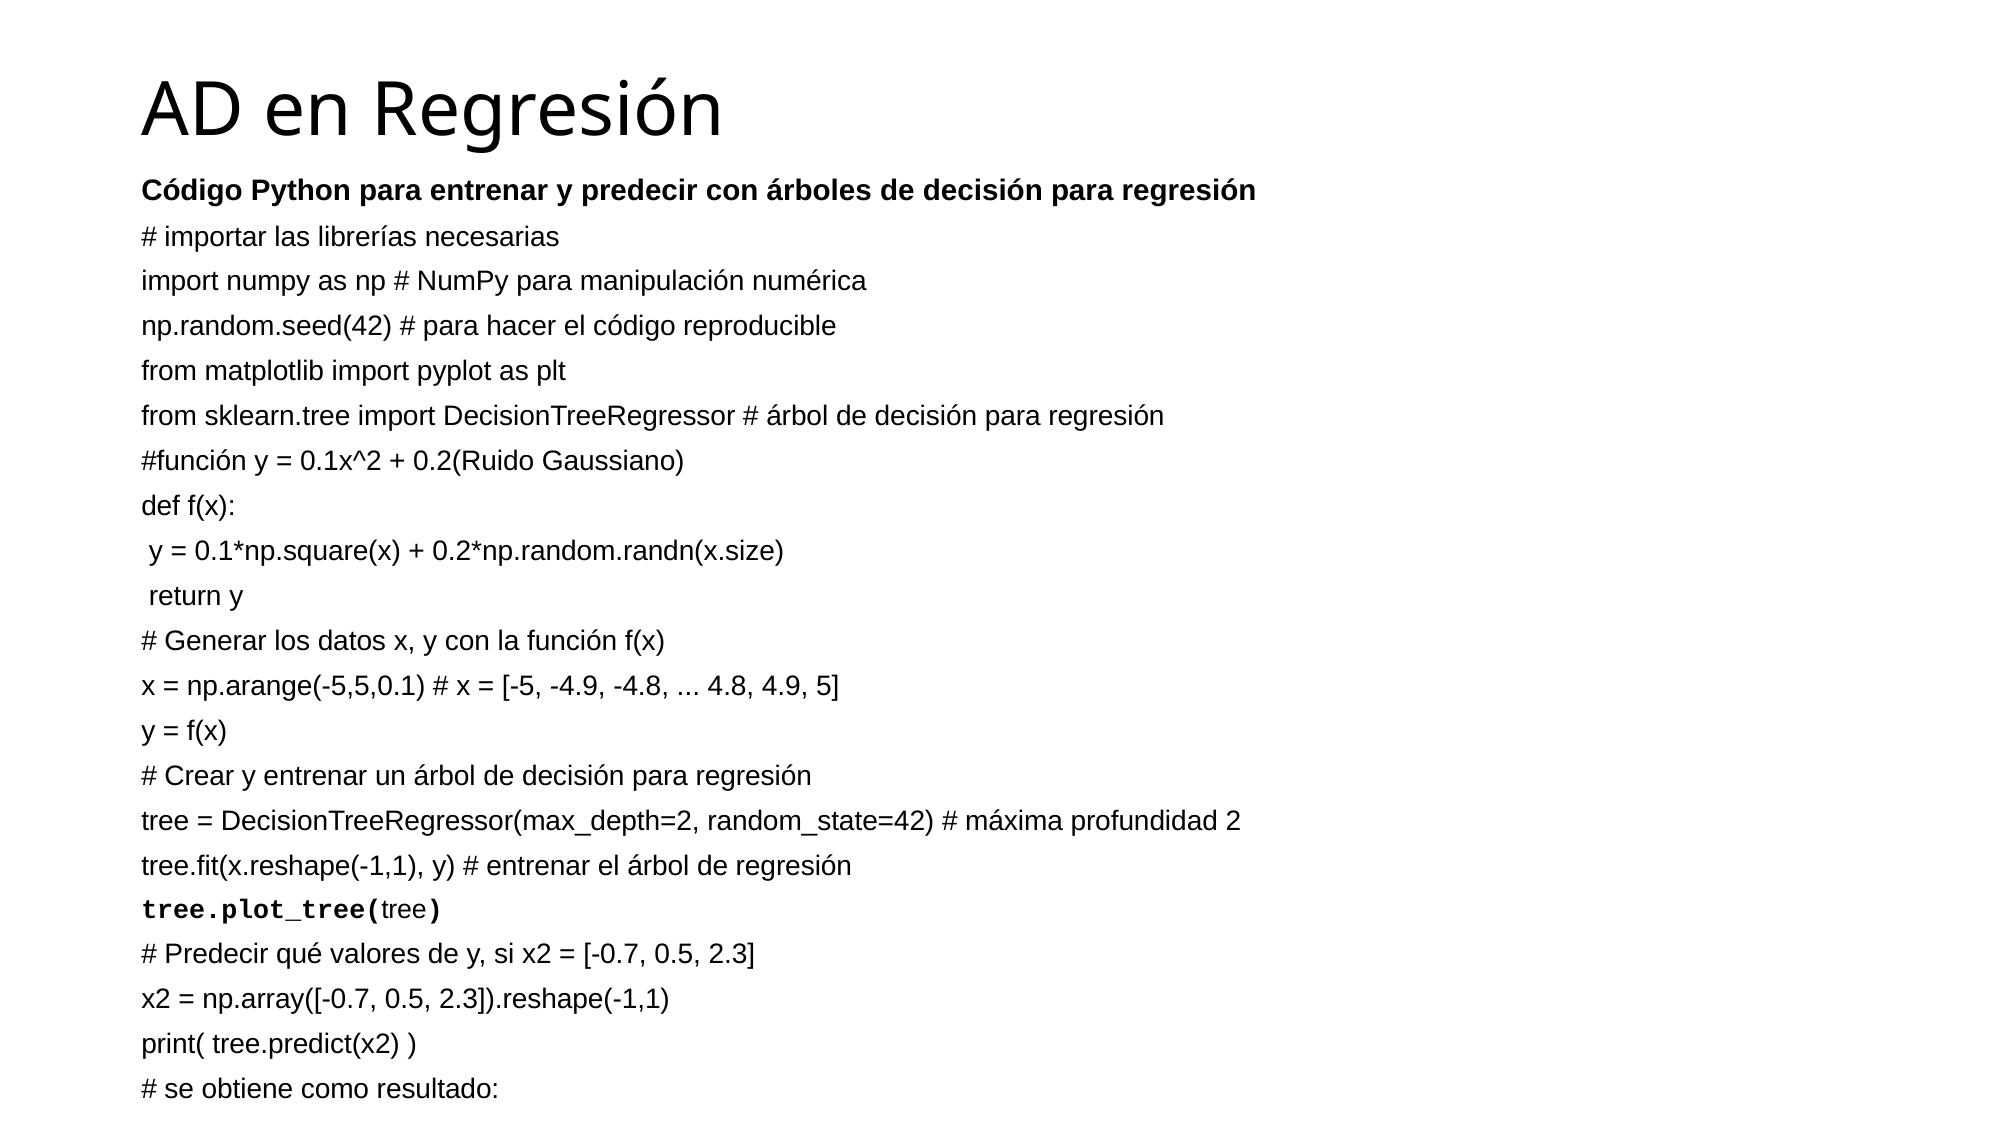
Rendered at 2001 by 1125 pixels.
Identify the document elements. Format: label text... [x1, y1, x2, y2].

list Código Python para entrenar y predecir con árboles de decisión para regresión # importar las librerías necesarias import numpy as np # NumPy para manipulación numérica np.random.seed(42) # para hacer el código reproducible from matplotlib import pyplot as plt from sklearn.tree import DecisionTreeRegressor # árbol de decisión para regresión #función y = 0.1x^2 + 0.2(Ruido Gaussiano) def f(x): y = 0.1*np.square(x) + 0.2*np.random.randn(x.size) return y # Generar los datos x, y con la función f(x) x = np.arange(-5,5,0.1) # x = [-5, -4.9, -4.8, ... 4.8, 4.9, 5] y = f(x) # Crear y entrenar un árbol de decisión para regresión tree = DecisionTreeRegressor(max_depth=2, random_state=42) # máxima profundidad 2 tree.fit(x.reshape(-1,1), y) # entrenar el árbol de regresión tree.plot_tree(tree) # Predecir qué valores de y, si x2 = [-0.7, 0.5, 2.3] x2 = np.array([-0.7, 0.5, 2.3]).reshape(-1,1) print( tree.predict(x2) ) # se obtiene como resultado: [126, 167, 1852, 1125]
title AD en Regresión [126, 59, 1863, 162]
